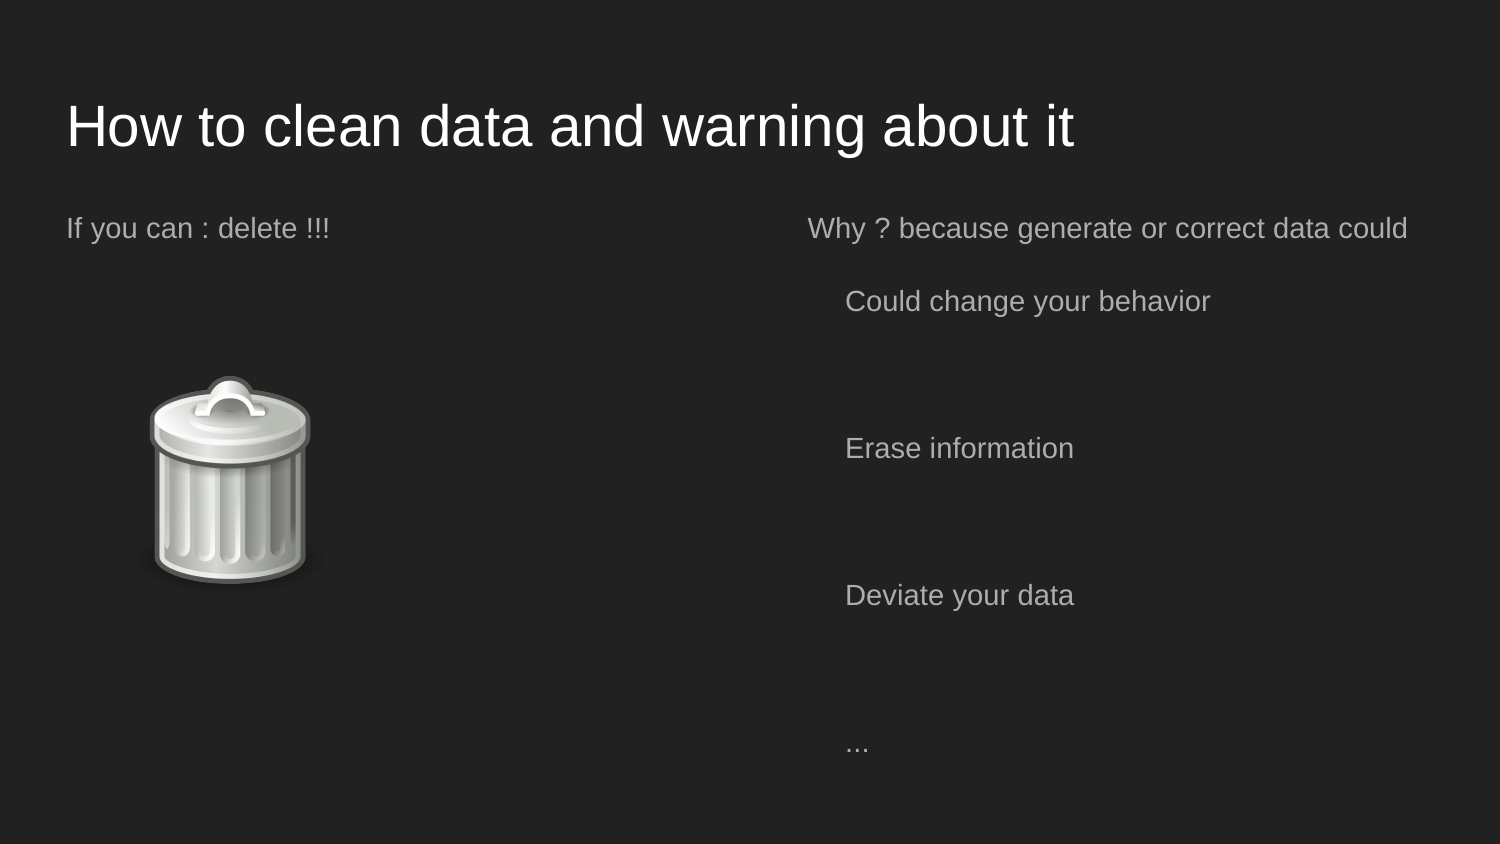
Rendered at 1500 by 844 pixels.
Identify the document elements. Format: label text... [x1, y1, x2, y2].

list Why ? because generate or correct data could Could change your behavior Erase information Deviate your data ... [792, 189, 1449, 750]
list If you can : delete !!! [51, 189, 708, 750]
title How to clean data and warning about it [51, 72, 1449, 167]
picture [108, 357, 351, 600]
